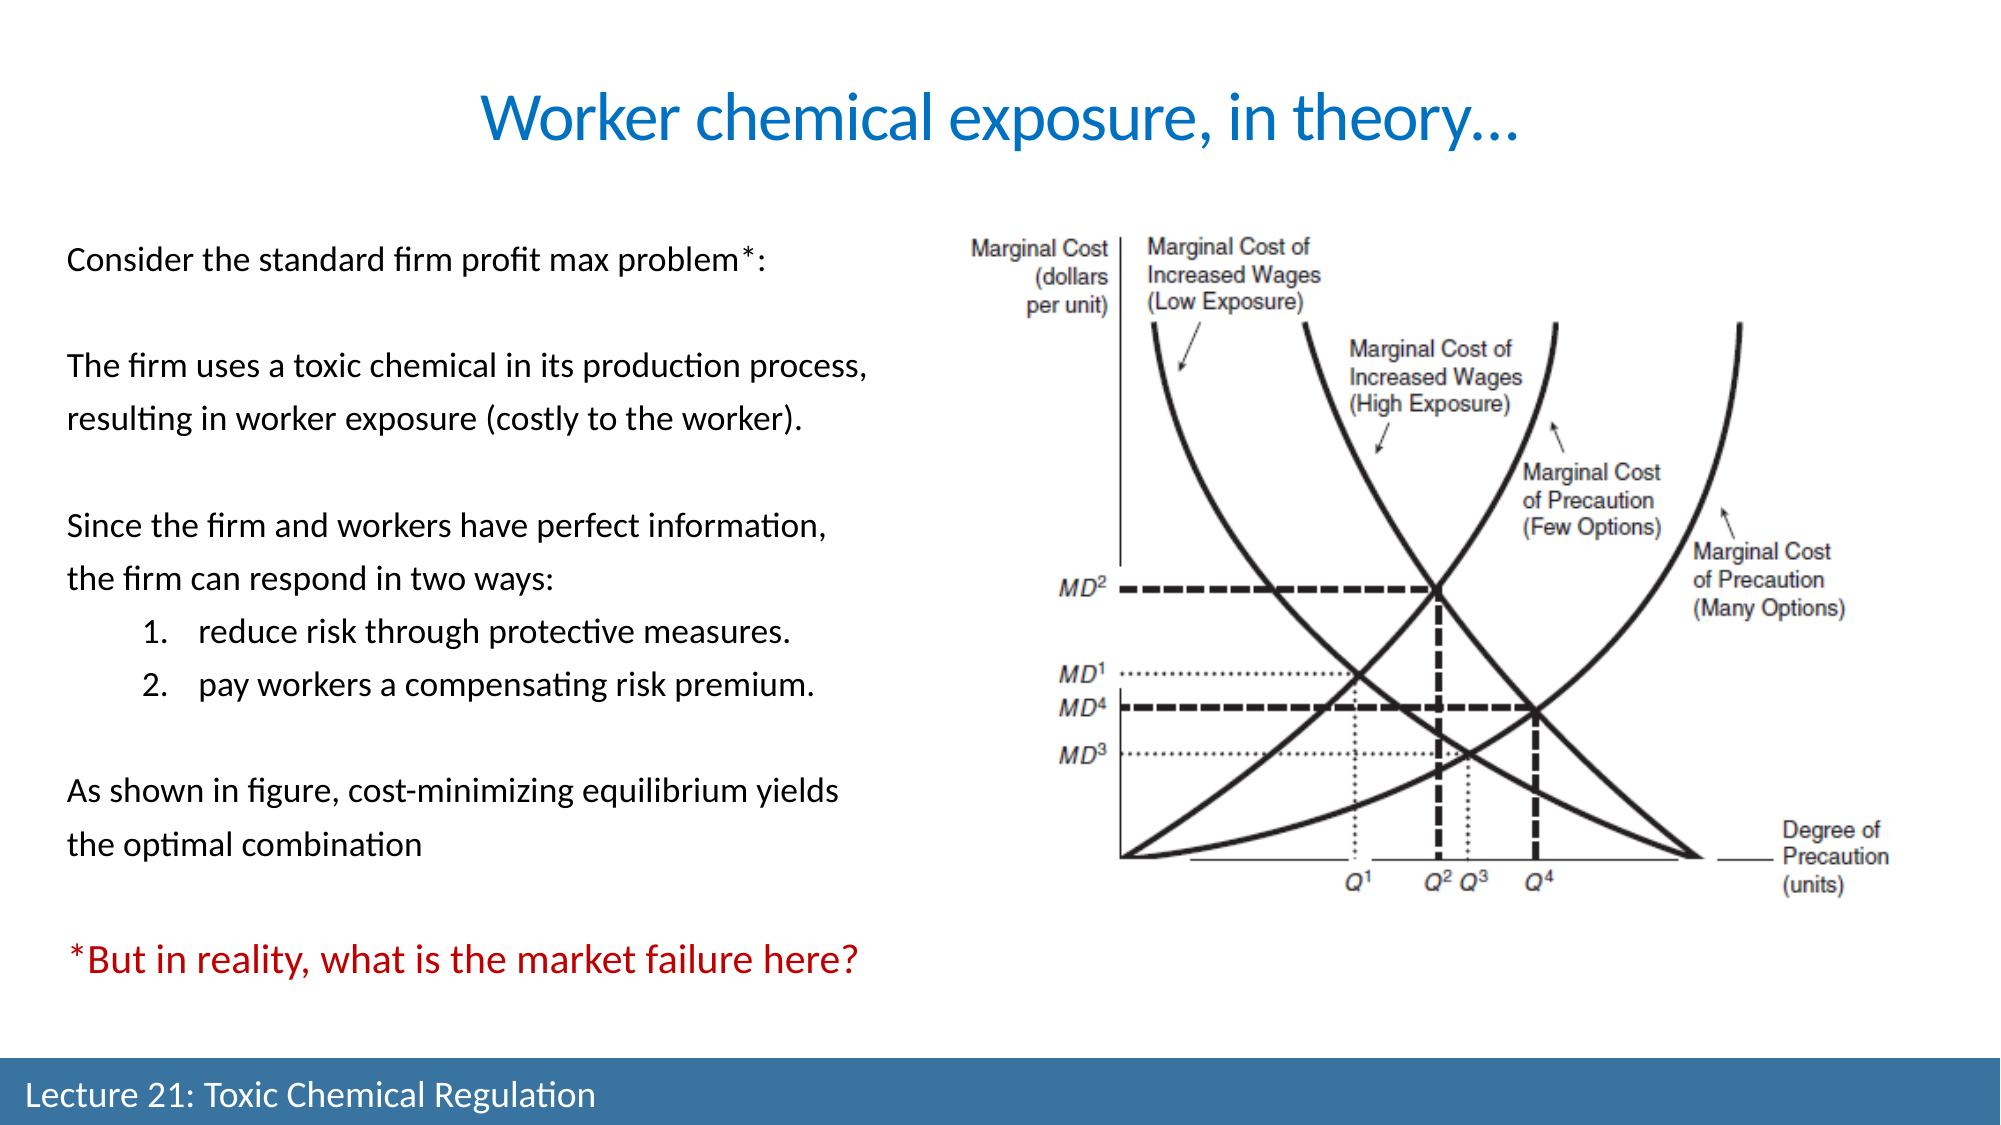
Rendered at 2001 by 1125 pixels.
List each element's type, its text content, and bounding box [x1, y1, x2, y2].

text_box Worker chemical exposure, in theory… [407, 27, 1593, 162]
text_box Consider the standard firm profit max problem*: The firm uses a toxic chemical in its production process, resulting in worker exposure (costly to the worker). Since the firm and workers have perfect information, the firm can respond in two ways: reduce risk through protective measures. pay workers a compensating risk premium. As shown in figure, cost-minimizing equilibrium yields the optimal combination *But in reality, what is the market failure here? [52, 218, 892, 990]
picture [956, 218, 1908, 907]
